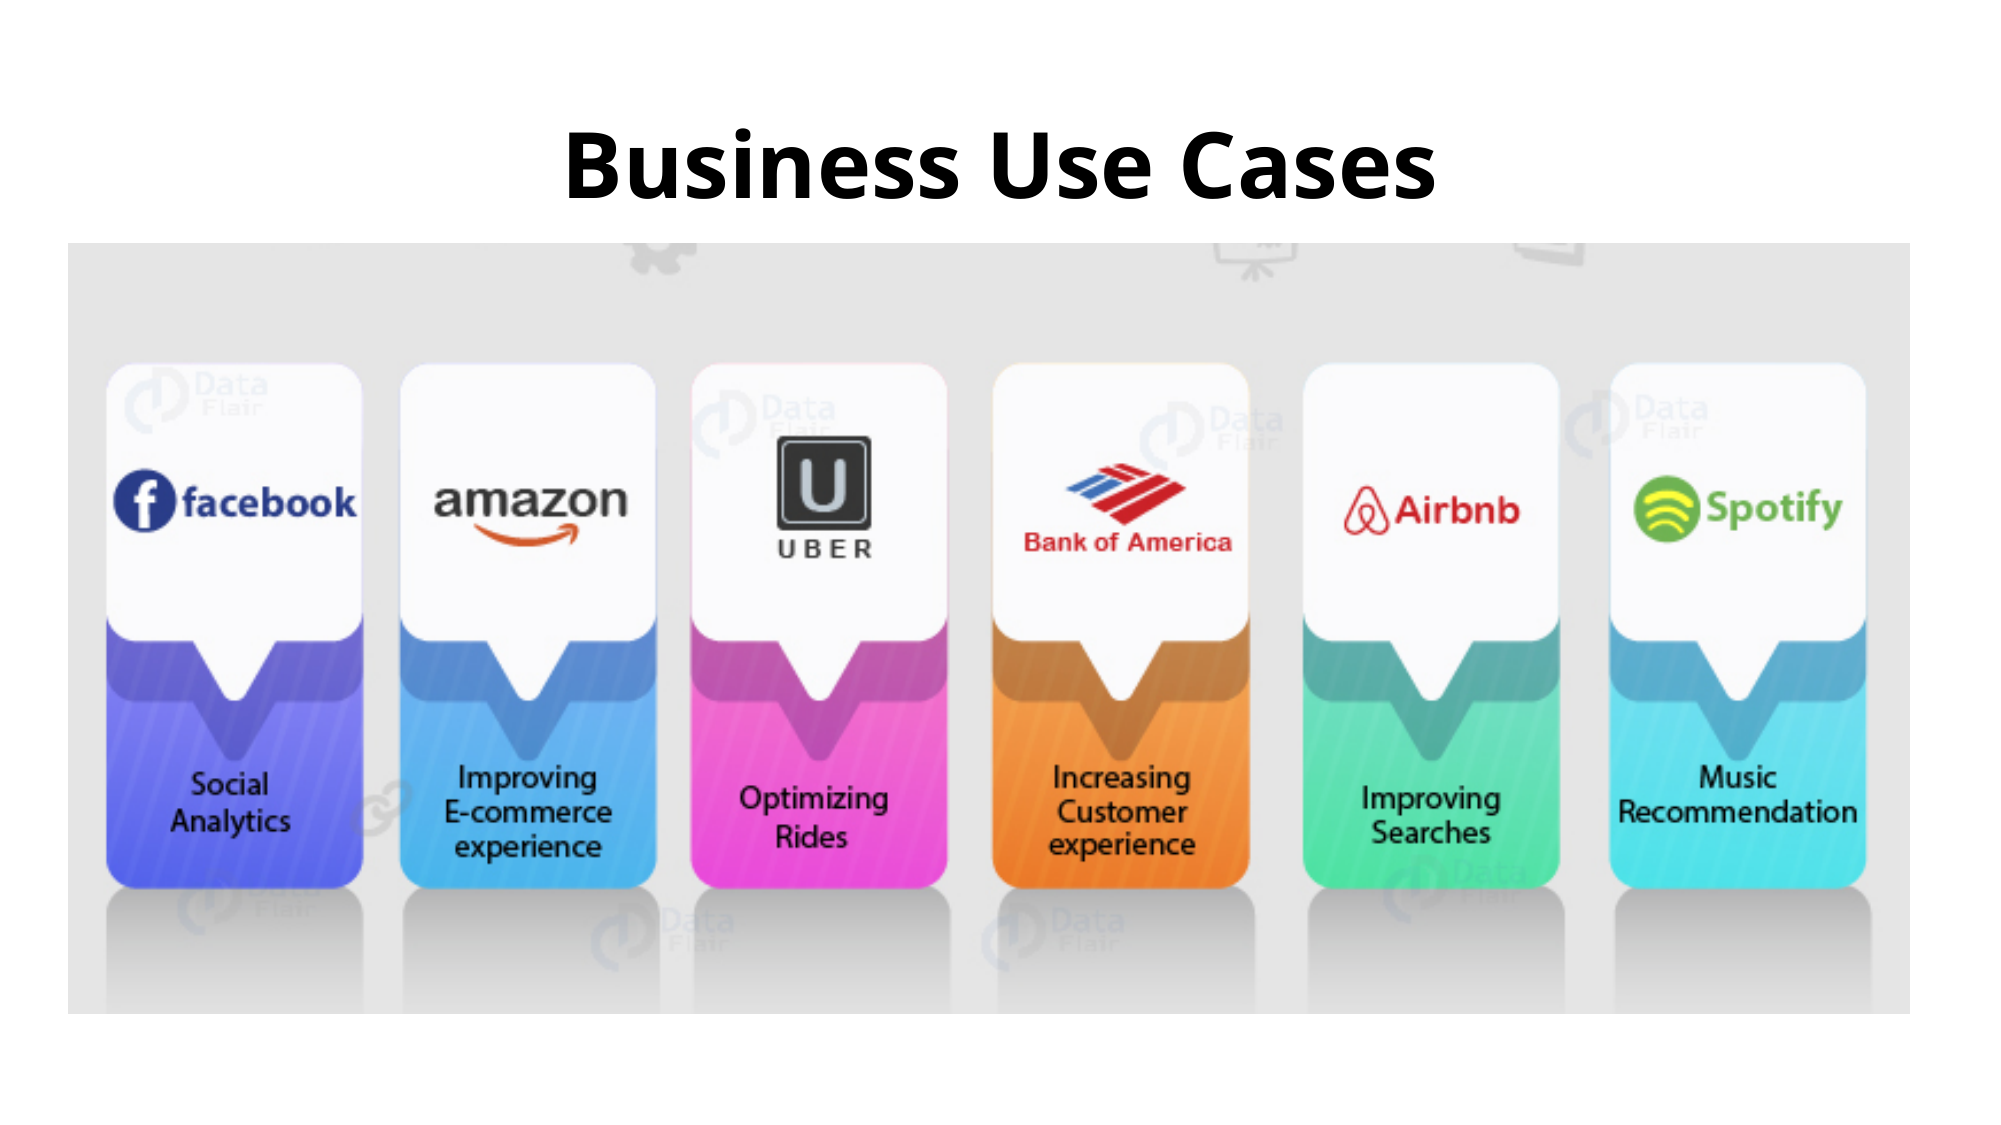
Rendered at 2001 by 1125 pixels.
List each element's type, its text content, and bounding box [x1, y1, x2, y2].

title Business Use Cases [137, 59, 1863, 243]
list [68, 243, 1910, 1014]
